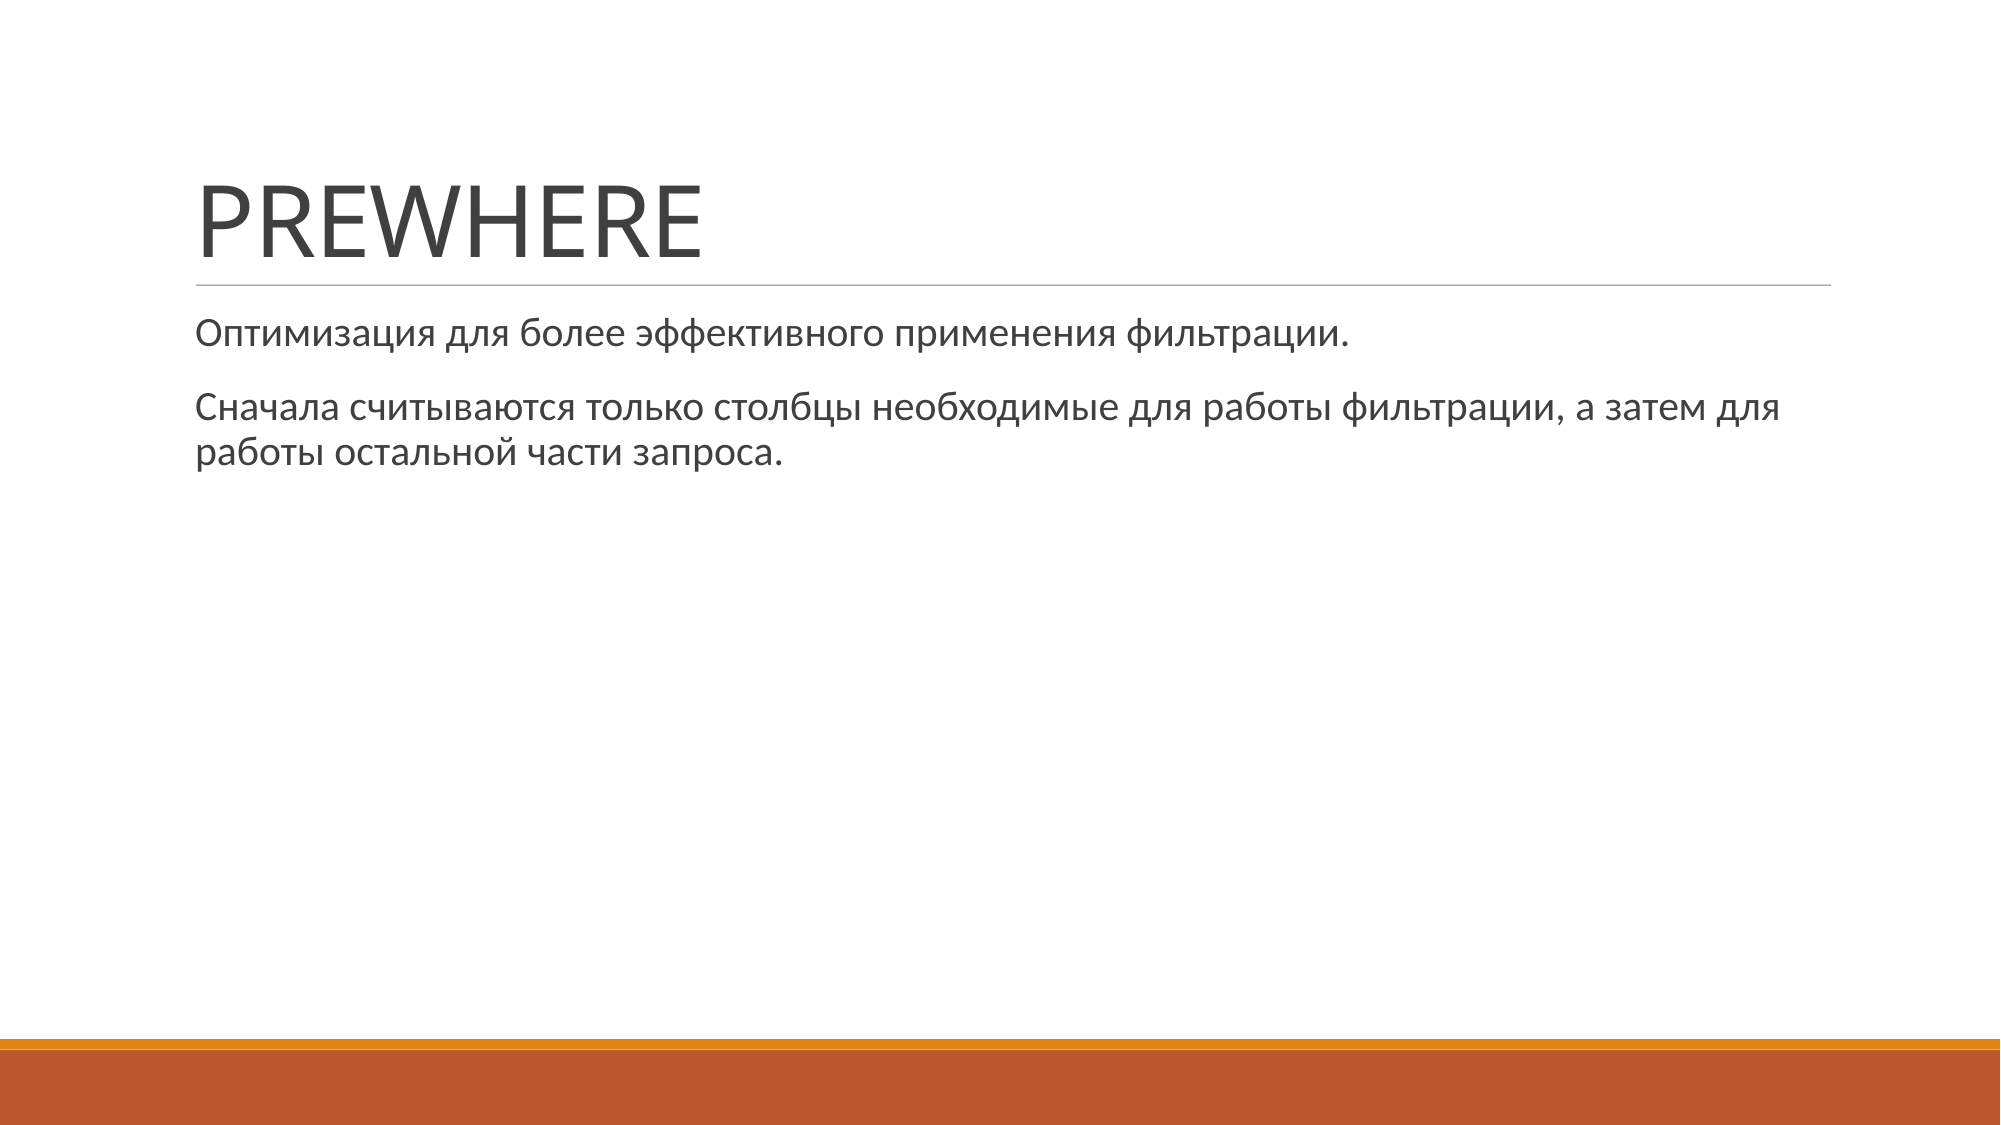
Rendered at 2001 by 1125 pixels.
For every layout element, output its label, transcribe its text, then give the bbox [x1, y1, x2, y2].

text_box PREWHERE [180, 47, 1830, 285]
text_box Оптимизация для более эффективного применения фильтрации. Сначала считываются только столбцы необходимые для работы фильтрации, а затем для работы остальной части запроса. [180, 302, 1830, 963]
